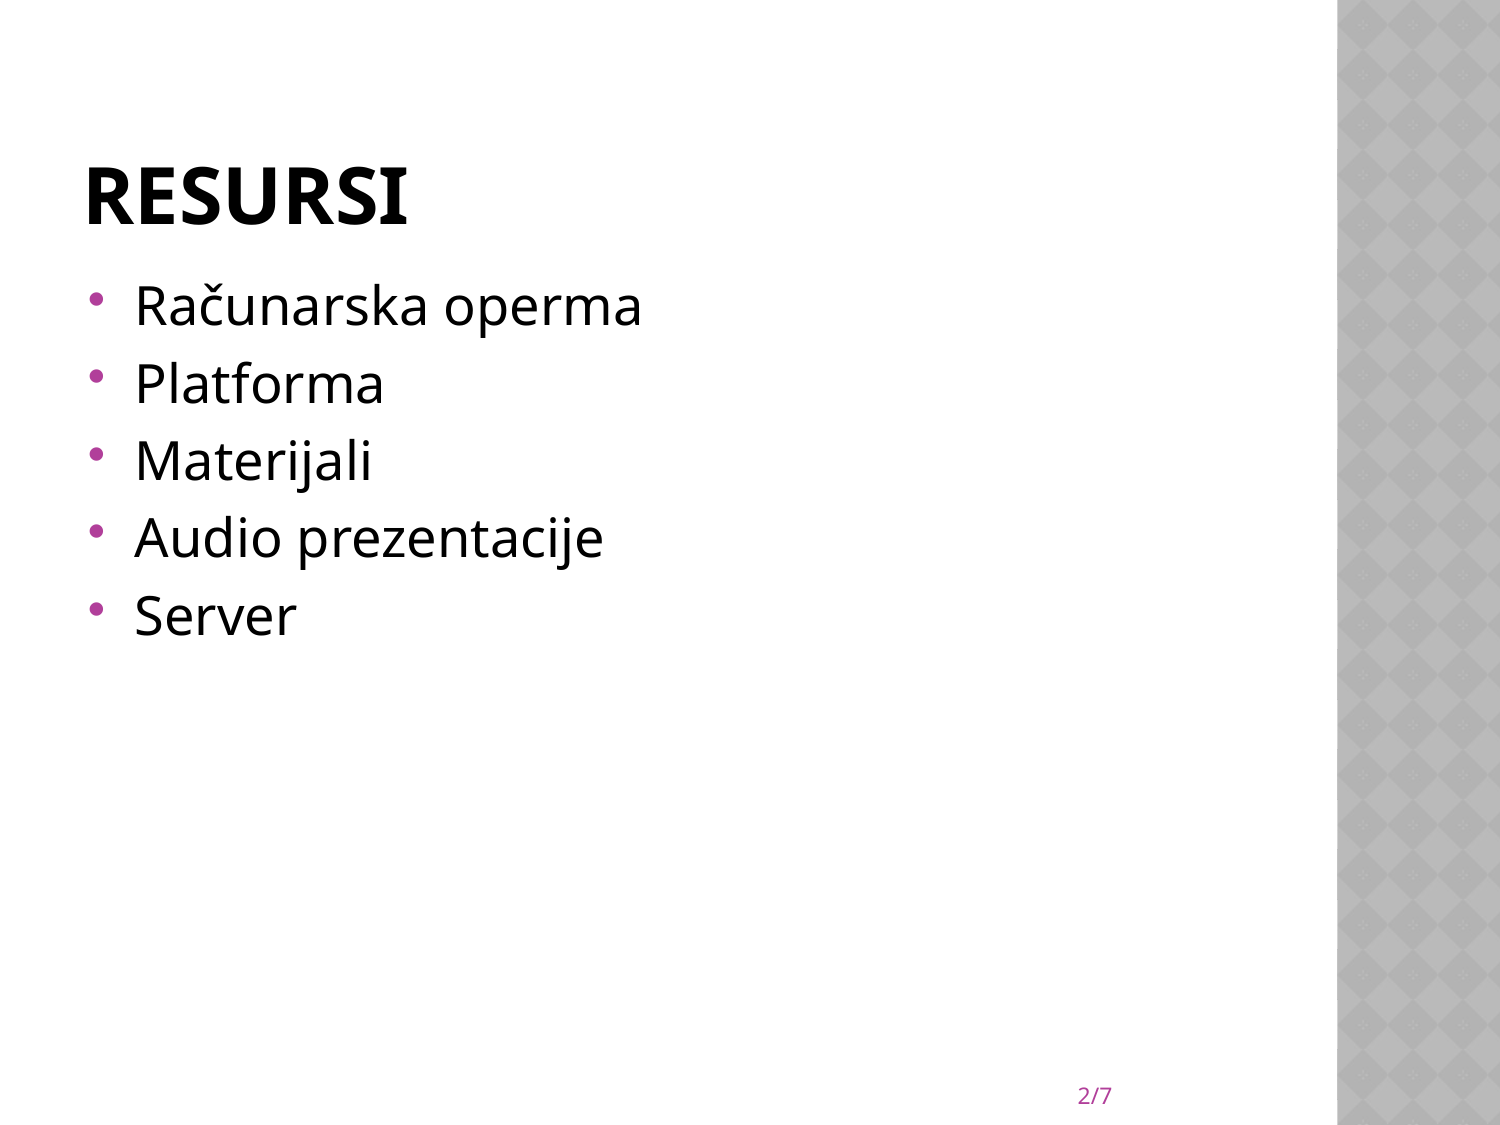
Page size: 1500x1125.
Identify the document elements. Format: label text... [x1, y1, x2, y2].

slide_number 2/7 [1015, 1075, 1113, 1113]
title Resursi [75, 52, 1263, 240]
list Računarska operma Platforma Materijali Audio prezentacije Server [75, 264, 1263, 1059]
